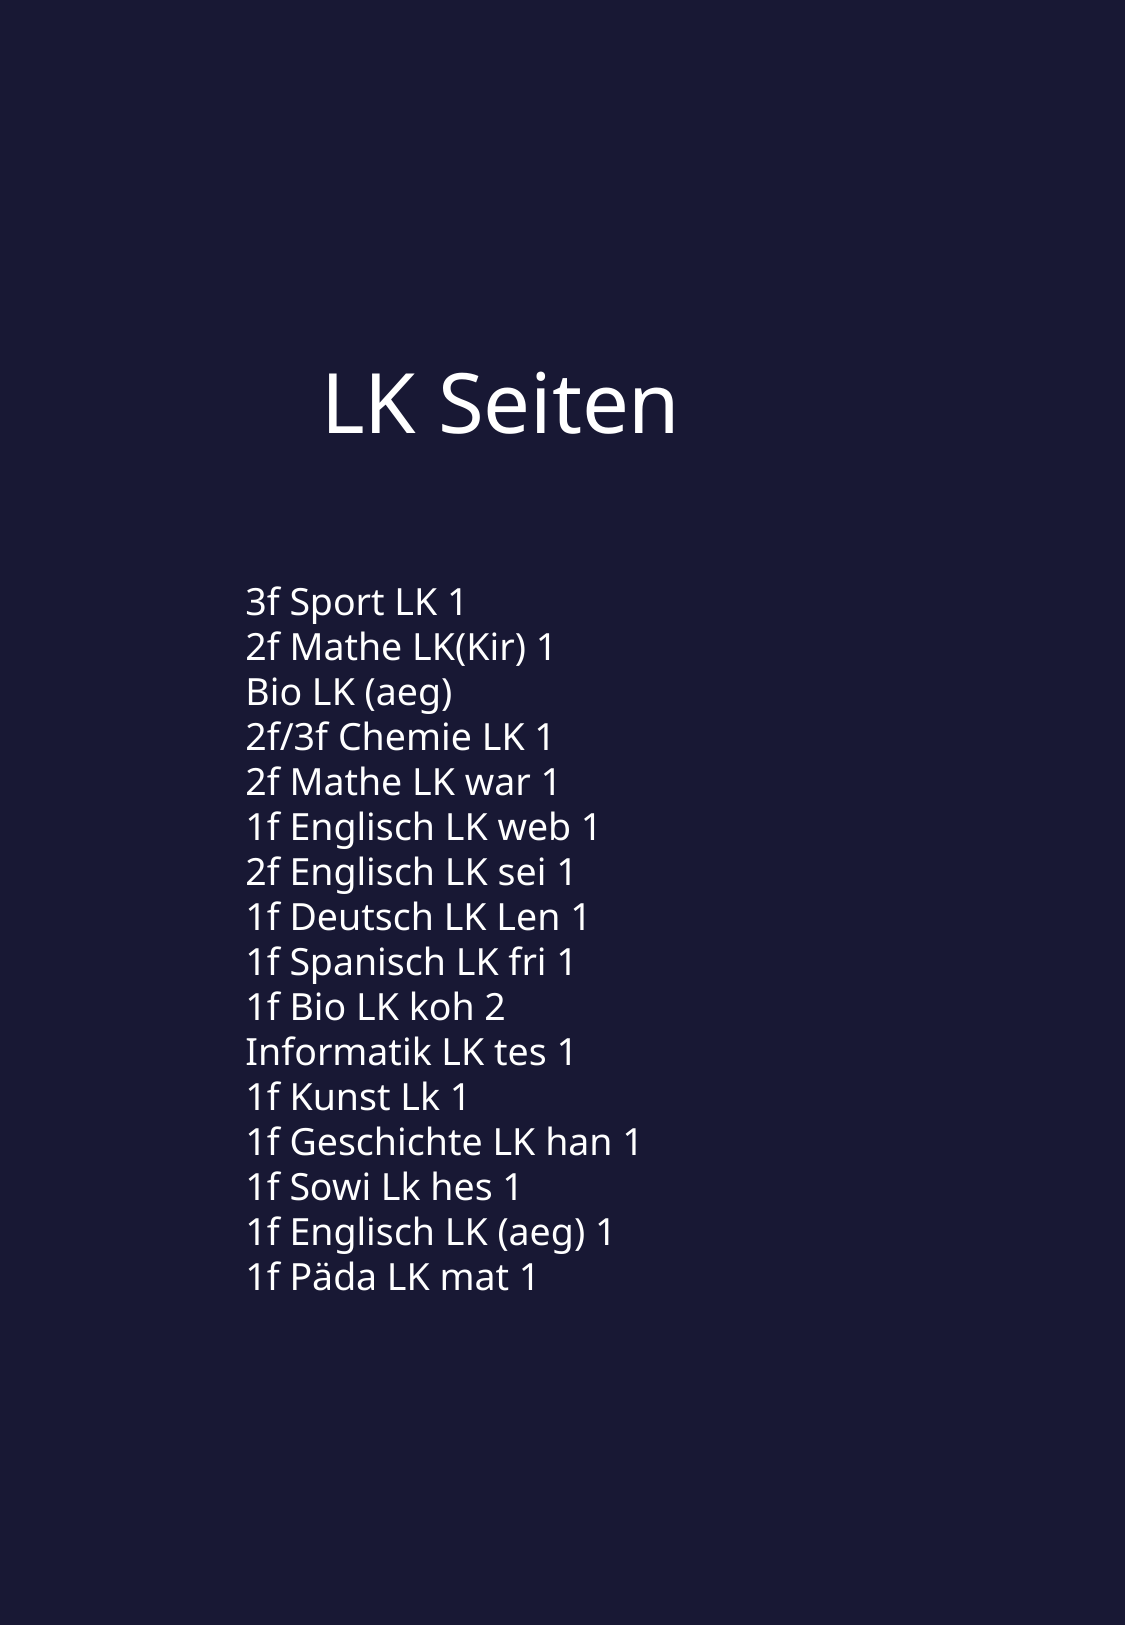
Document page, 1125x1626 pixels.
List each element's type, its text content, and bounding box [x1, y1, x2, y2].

text_box 3f Sport LK 1 2f Mathe LK(Kir) 1 Bio LK (aeg) 2f/3f Chemie LK 1 2f Mathe LK war 1 1f Englisch LK web 1 2f Englisch LK sei 1 1f Deutsch LK Len 1 1f Spanisch LK fri 1 1f Bio LK koh 2 Informatik LK tes 1 1f Kunst Lk 1 1f Geschichte LK han 1 1f Sowi Lk hes 1 1f Englisch LK (aeg) 1 1f Päda LK mat 1 [230, 570, 952, 1306]
text_box LK Seiten [306, 342, 696, 458]
